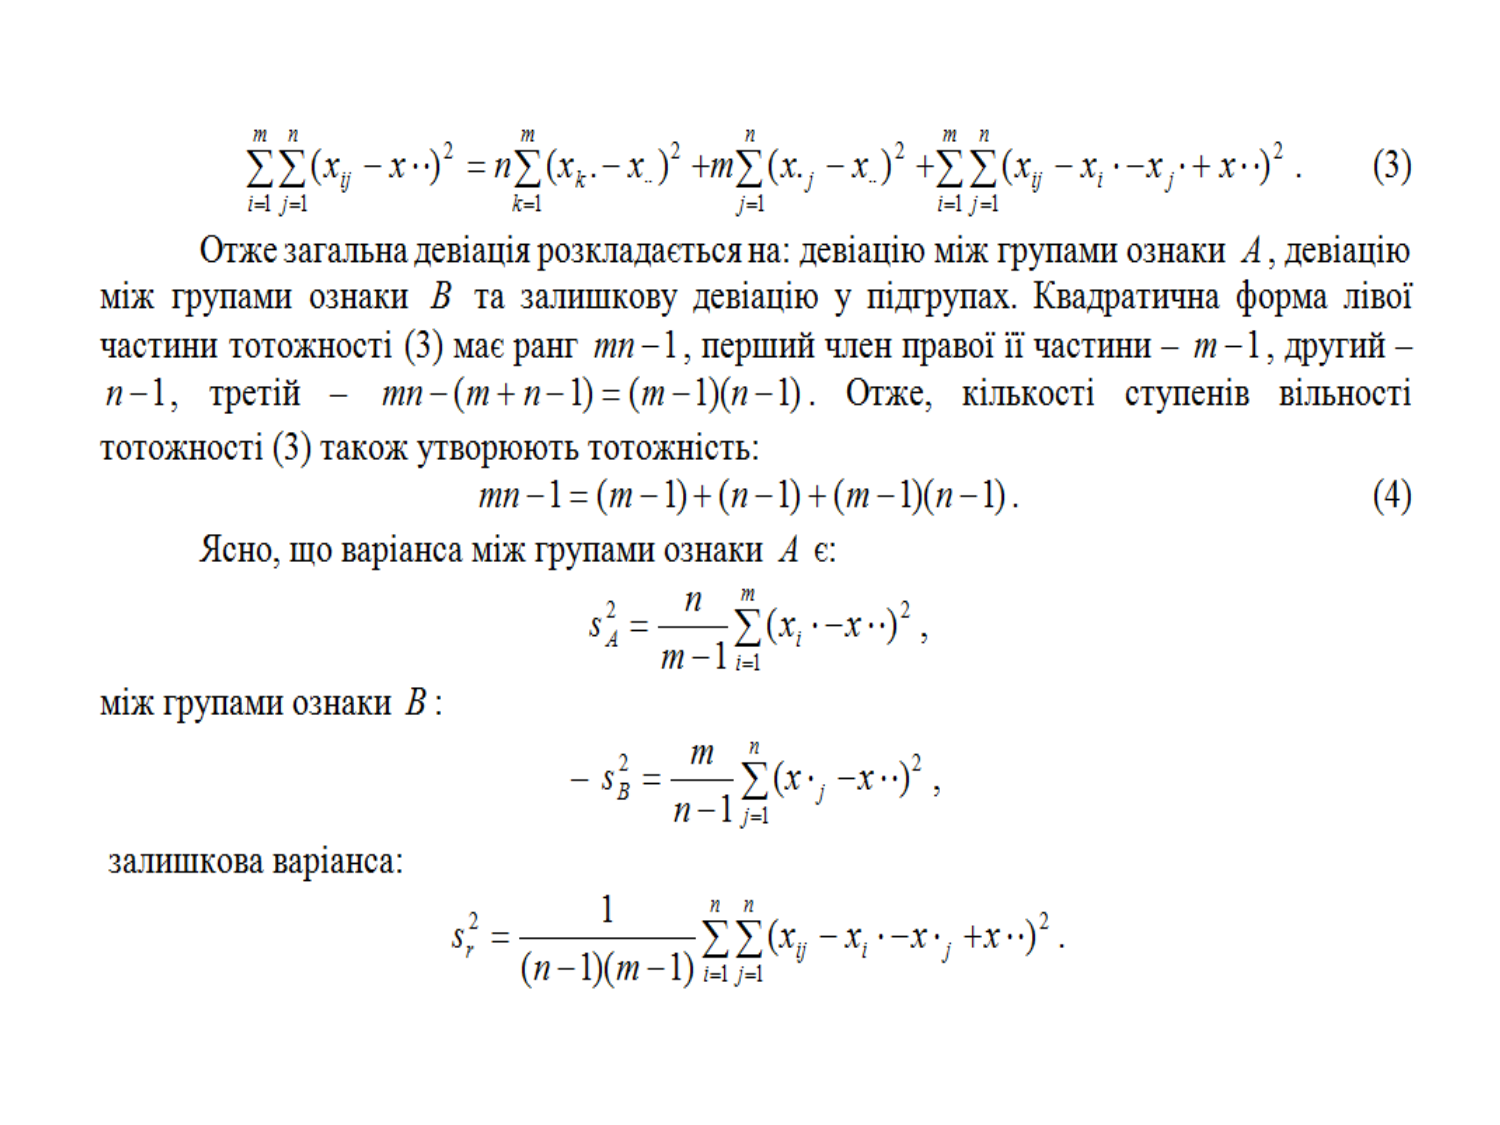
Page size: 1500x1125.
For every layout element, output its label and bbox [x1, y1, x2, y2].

list [74, 113, 1426, 1000]
